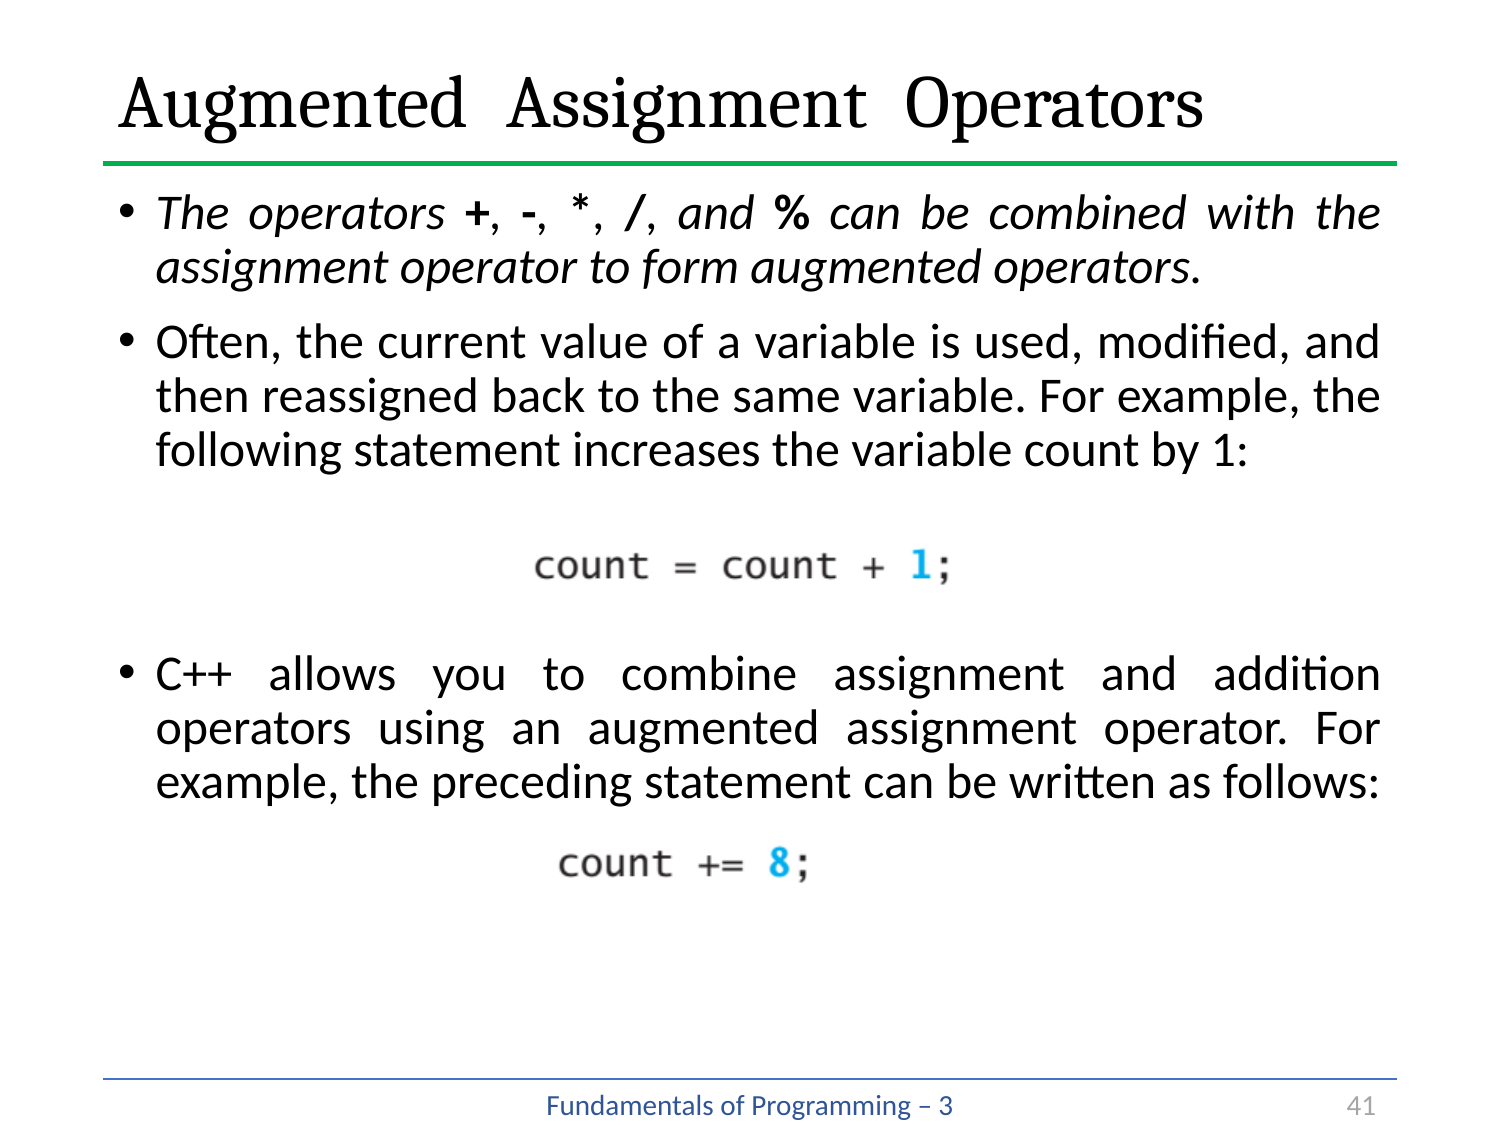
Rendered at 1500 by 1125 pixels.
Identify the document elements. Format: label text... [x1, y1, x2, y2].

slide_number 41 [1331, 1079, 1397, 1125]
picture [514, 517, 986, 607]
title Augmented Assignment Operators [103, 42, 1397, 164]
list The operators +, -, *, /, and % can be combined with the assignment operator to form augmented operators. Often, the current value of a variable is used, modified, and then reassigned back to the same variable. For example, the following statement increases the variable count by 1: C++ allows you to combine assignment and addition operators using an augmented assignment operator. For example, the preceding statement can be written as follows: [103, 178, 1397, 1063]
picture [535, 827, 833, 894]
